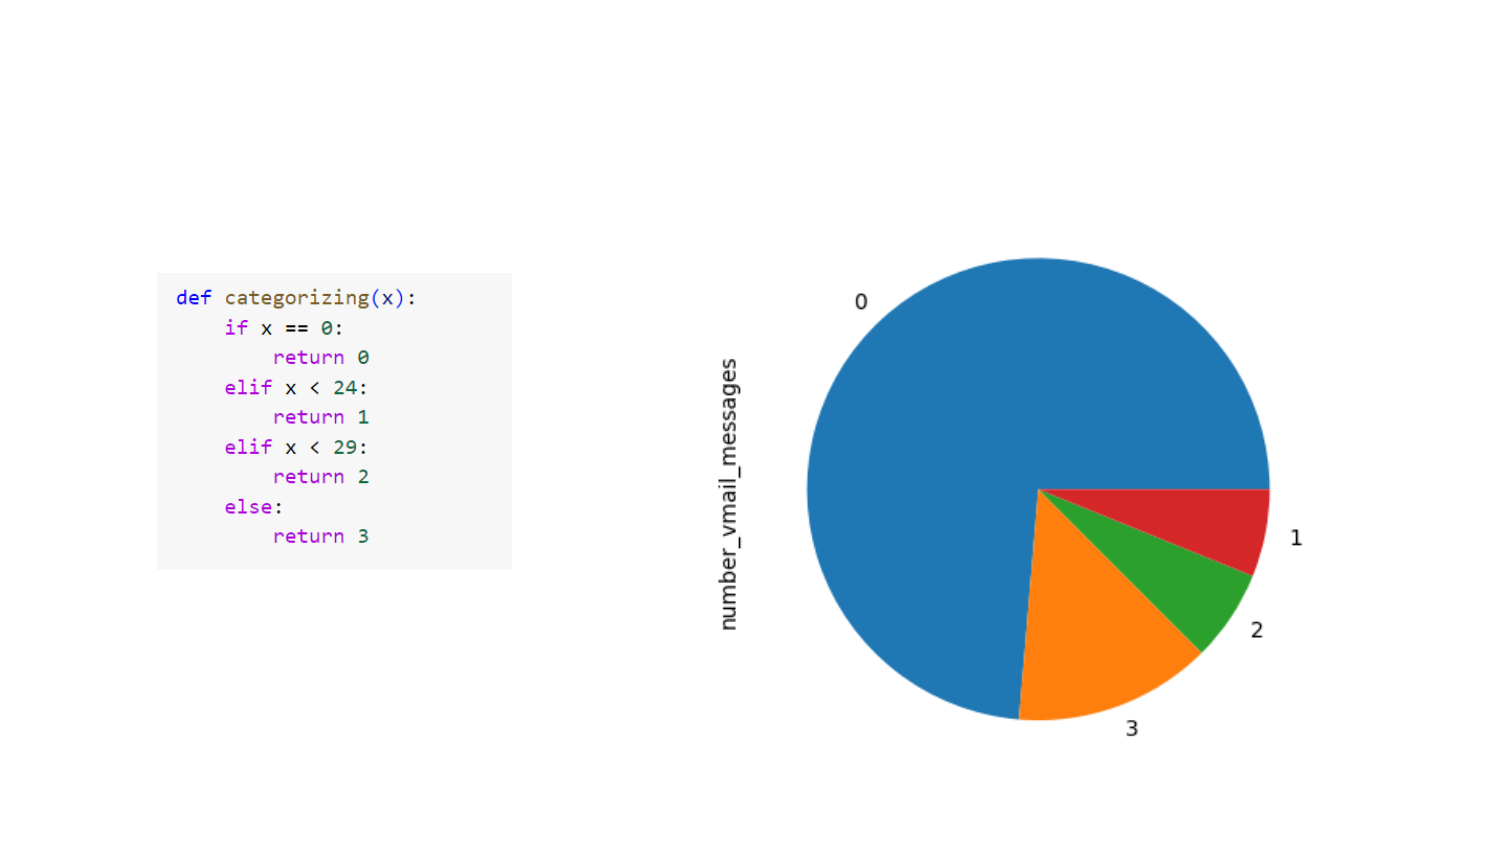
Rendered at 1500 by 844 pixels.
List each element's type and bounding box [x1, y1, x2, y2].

picture [157, 273, 512, 570]
picture [702, 185, 1343, 795]
